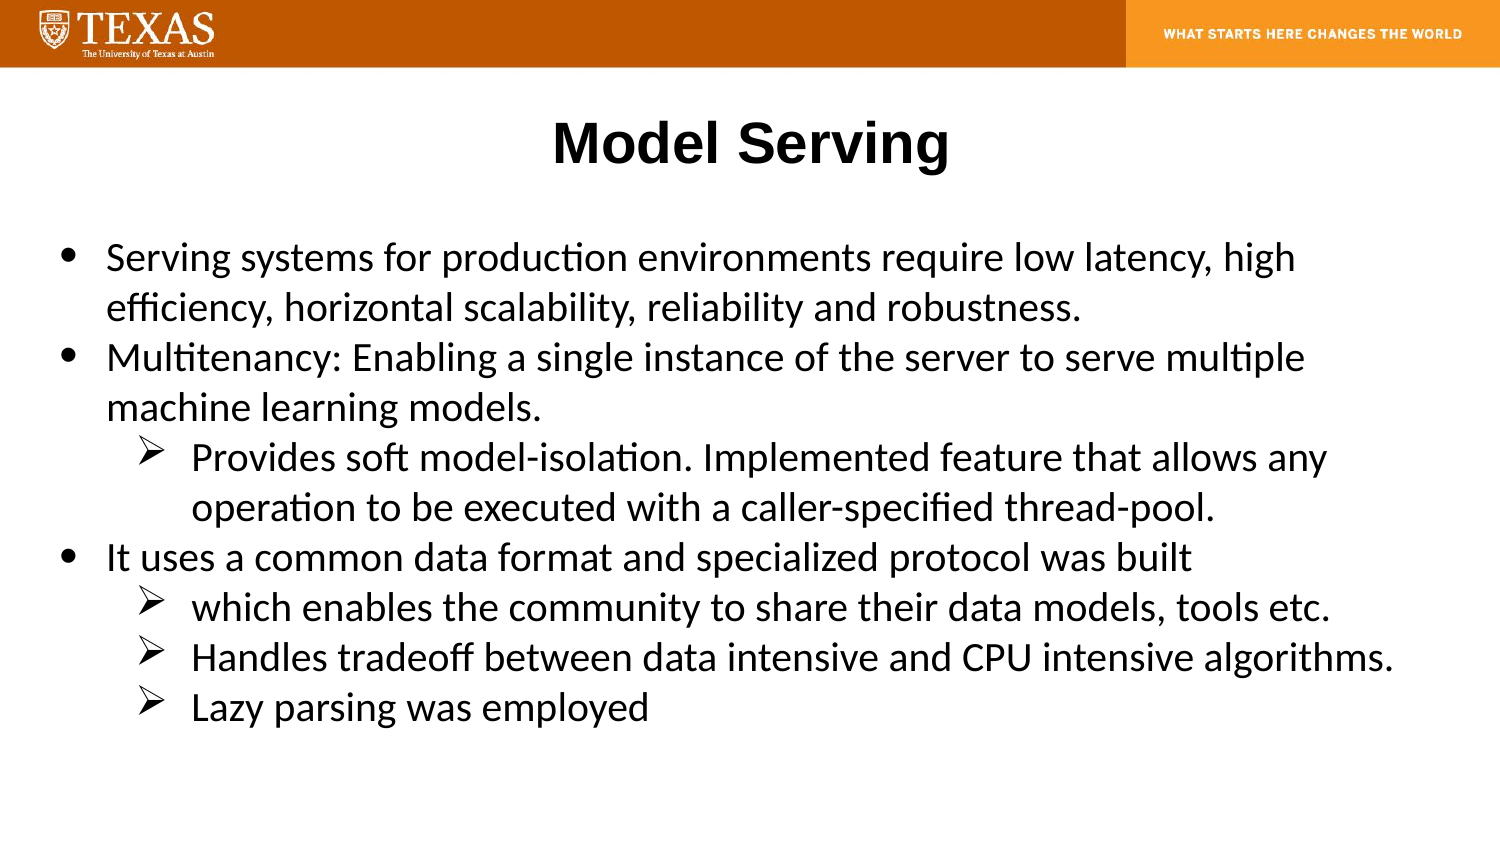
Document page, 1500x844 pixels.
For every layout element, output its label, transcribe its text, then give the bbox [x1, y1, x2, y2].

picture [0, 0, 1500, 844]
text_box Model Serving [93, 89, 1427, 185]
text_box Serving systems for production environments require low latency, high efficiency, horizontal scalability, reliability and robustness. Multitenancy: Enabling a single instance of the server to serve multiple machine learning models. Provides soft model-isolation. Implemented feature that allows any operation to be executed with a caller-specified thread-pool. It uses a common data format and specialized protocol was built which enables the community to share their data models, tools etc. Handles tradeoff between data intensive and CPU intensive algorithms. Lazy parsing was employed [44, 222, 1427, 738]
